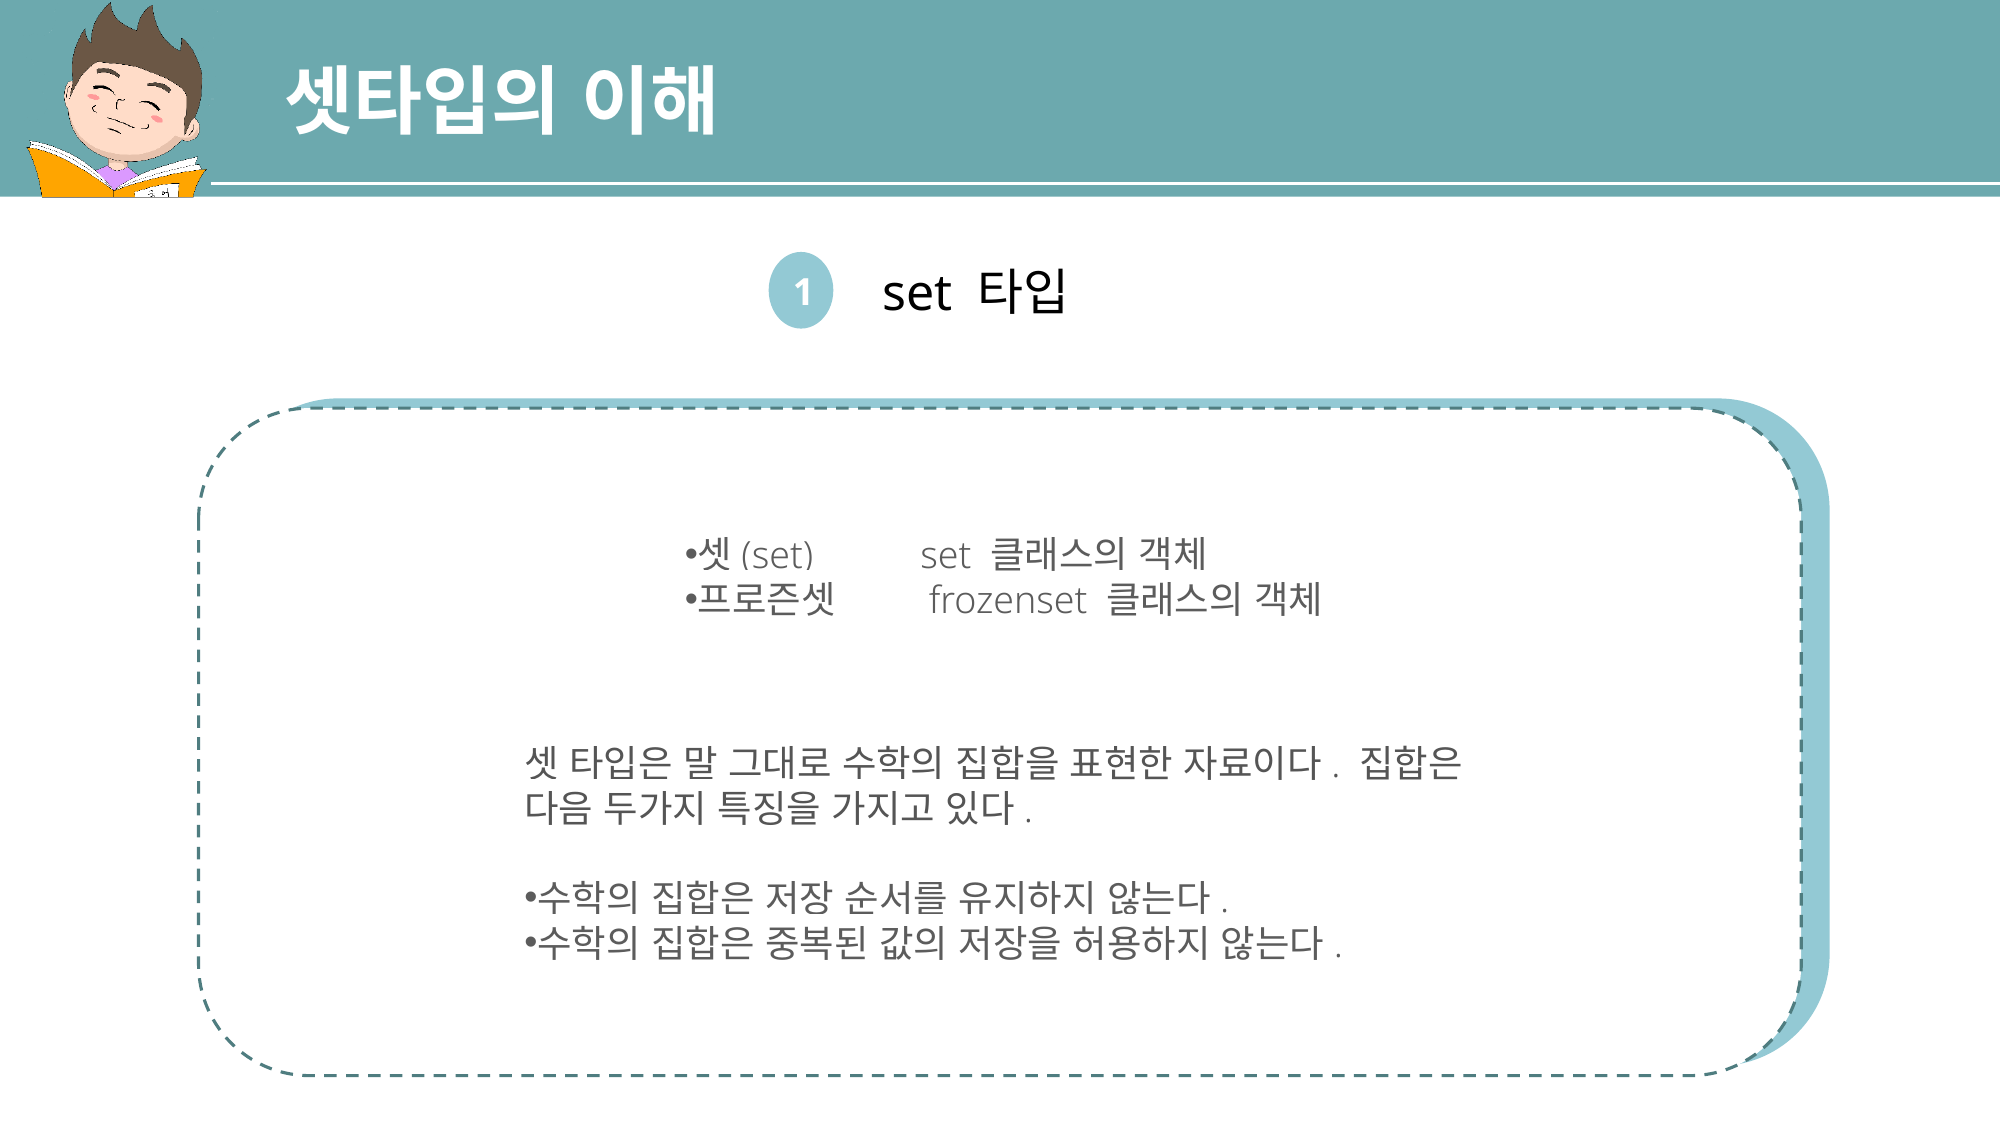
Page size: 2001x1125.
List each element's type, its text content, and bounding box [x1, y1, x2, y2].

picture [22, 0, 224, 200]
text_box 1 [767, 250, 835, 330]
text_box [197, 407, 1803, 1077]
text_box 셋(set) set 클래스의 객체 프로즌셋 frozenset 클래스의 객체 [669, 523, 1352, 629]
text_box 셋타입의 이해 [269, 45, 735, 151]
text_box [290, 397, 1831, 1064]
text_box 셋 타입은 말 그대로 수학의 집합을 표현한 자료이다. 집합은 다음 두가지 특징을 가지고 있다. 수학의 집합은 저장 순서를 유지하지 않는다. 수학의 집합은 중복된 값의 저장을 허용하지 않는다. [509, 732, 1513, 972]
text_box set 타입 [867, 252, 1090, 328]
